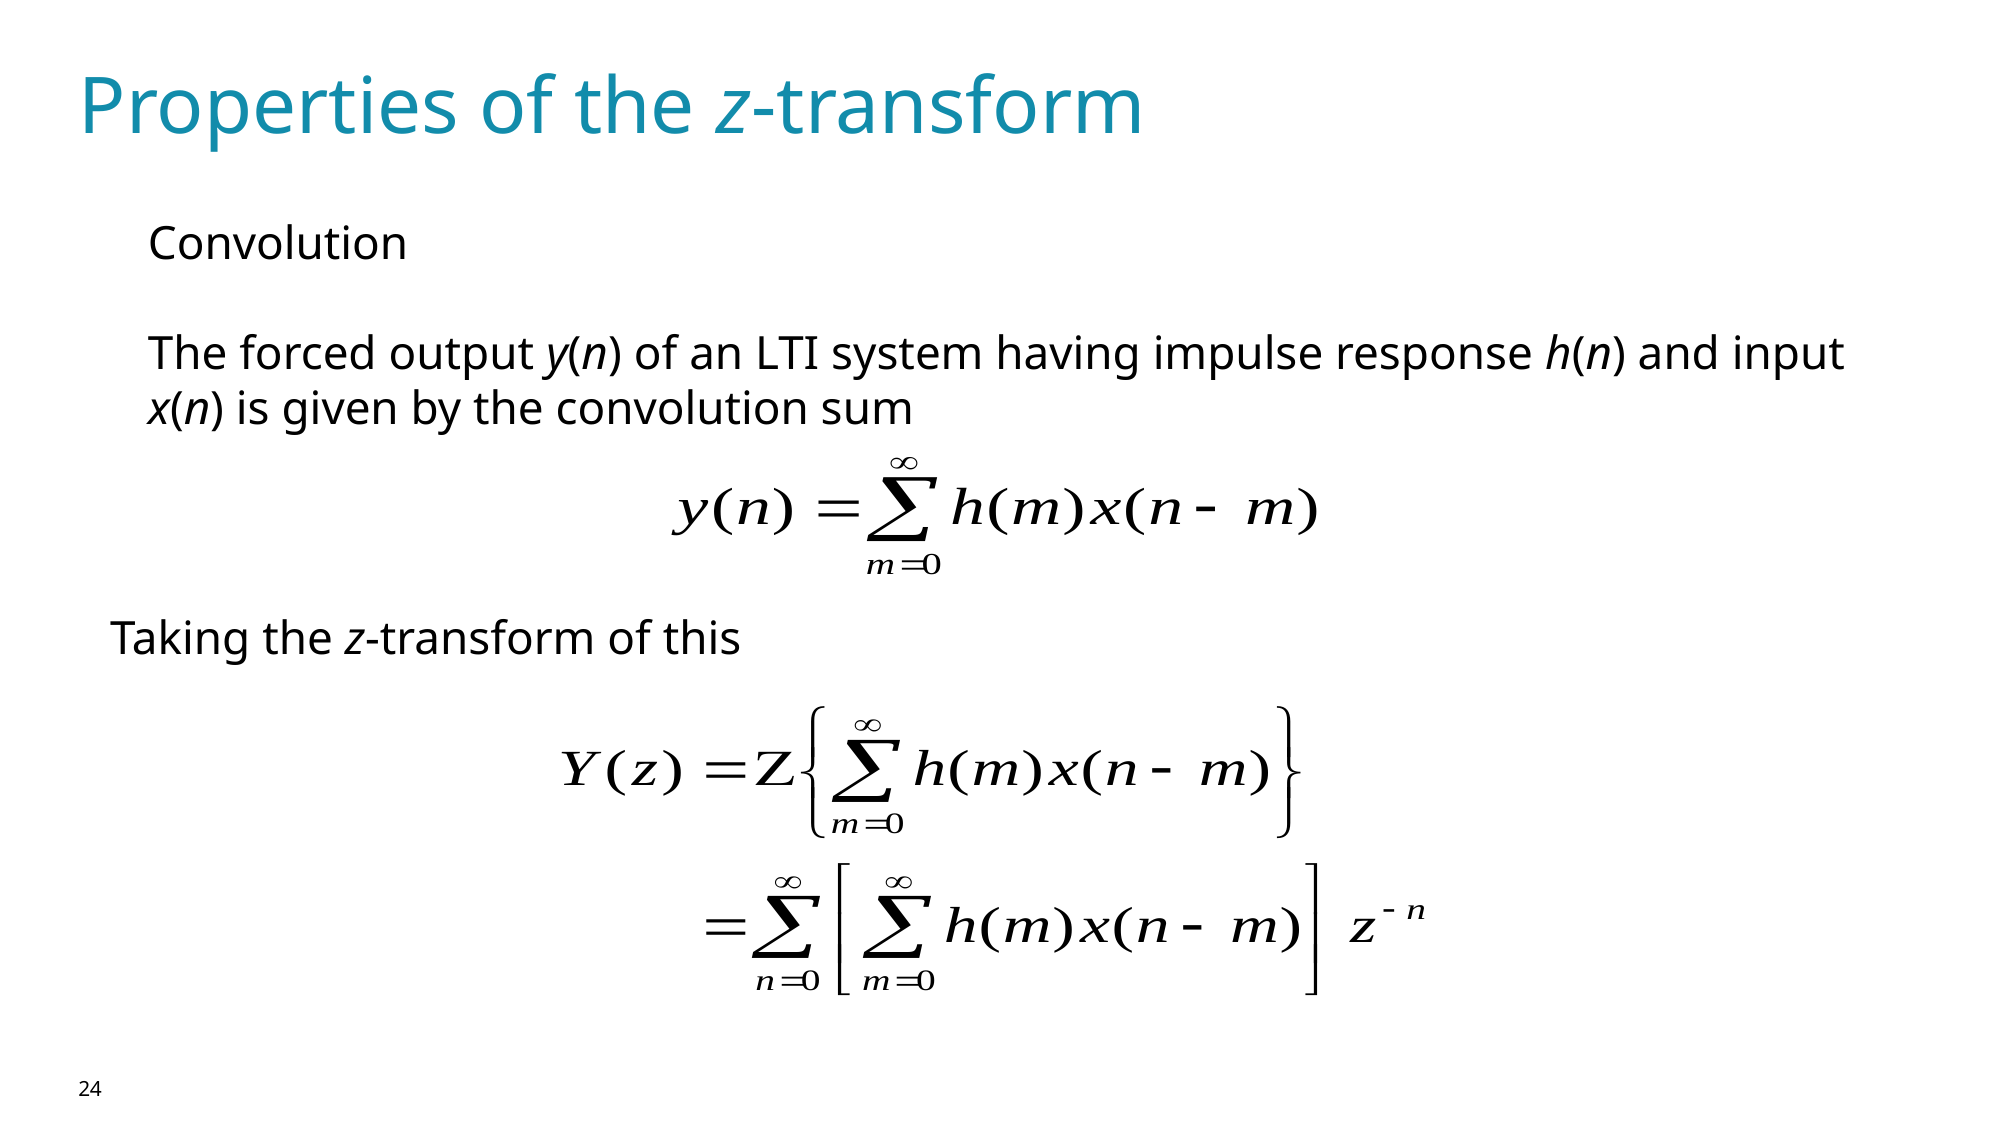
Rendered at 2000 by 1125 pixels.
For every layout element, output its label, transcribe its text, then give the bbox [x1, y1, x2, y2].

text_box Convolution The forced output y(n) of an LTI system having impulse response h(n) and input x(n) is given by the convolution sum [133, 206, 1865, 486]
title Properties of the z-transform [78, 55, 1910, 150]
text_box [659, 437, 1334, 586]
text_box Taking the z-transform of this [95, 601, 757, 671]
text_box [551, 694, 1442, 1008]
